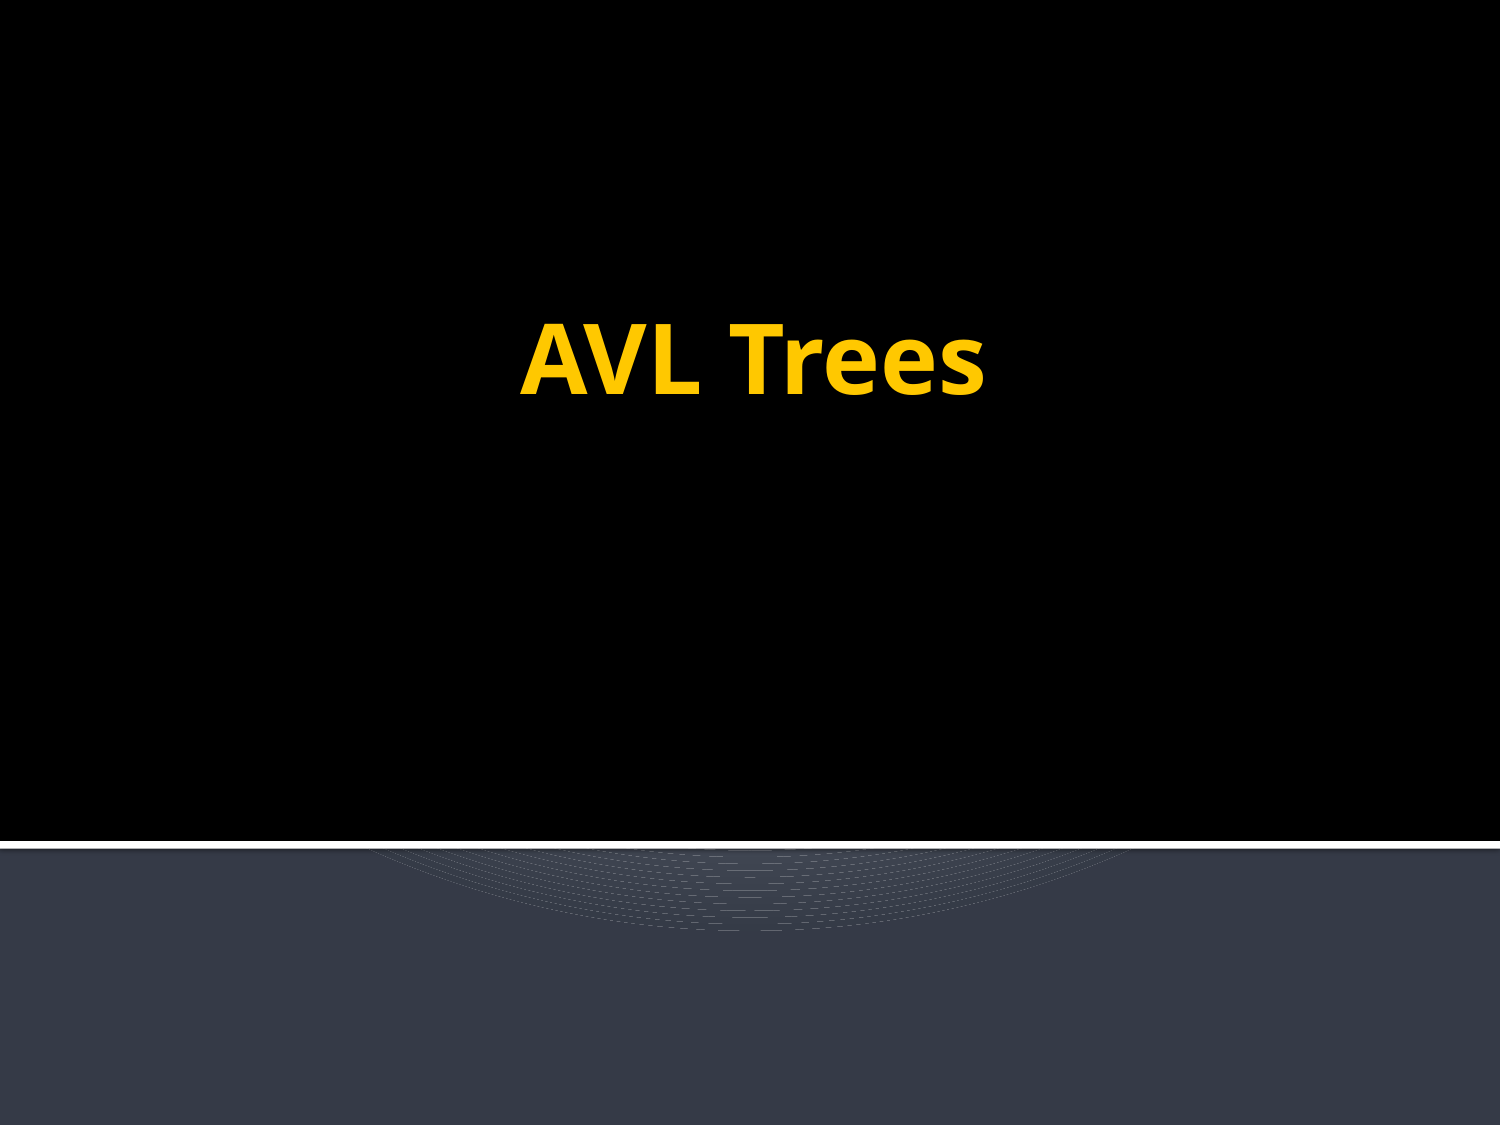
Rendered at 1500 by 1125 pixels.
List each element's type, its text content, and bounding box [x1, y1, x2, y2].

title AVL Trees [87, 296, 1413, 572]
